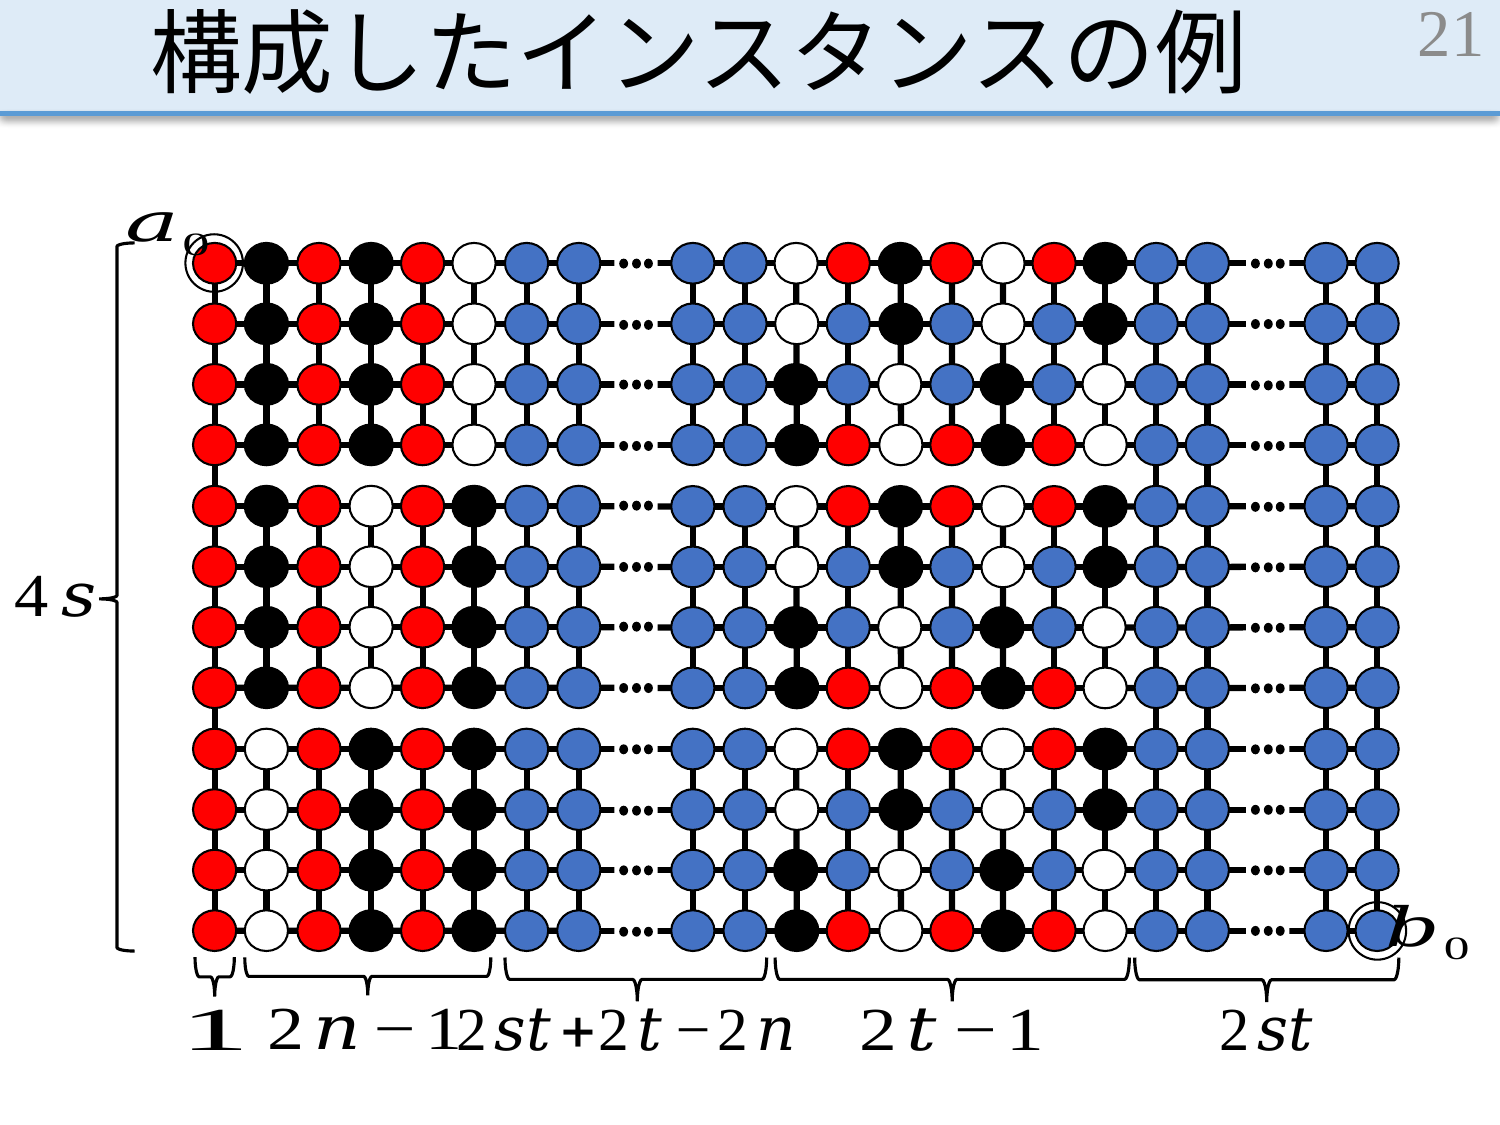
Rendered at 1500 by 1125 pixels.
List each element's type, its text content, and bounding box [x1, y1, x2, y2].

title 構成したインスタンスの例 [135, 0, 1373, 114]
slide_number 21 [1162, 0, 1500, 60]
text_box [98, 193, 1469, 1066]
